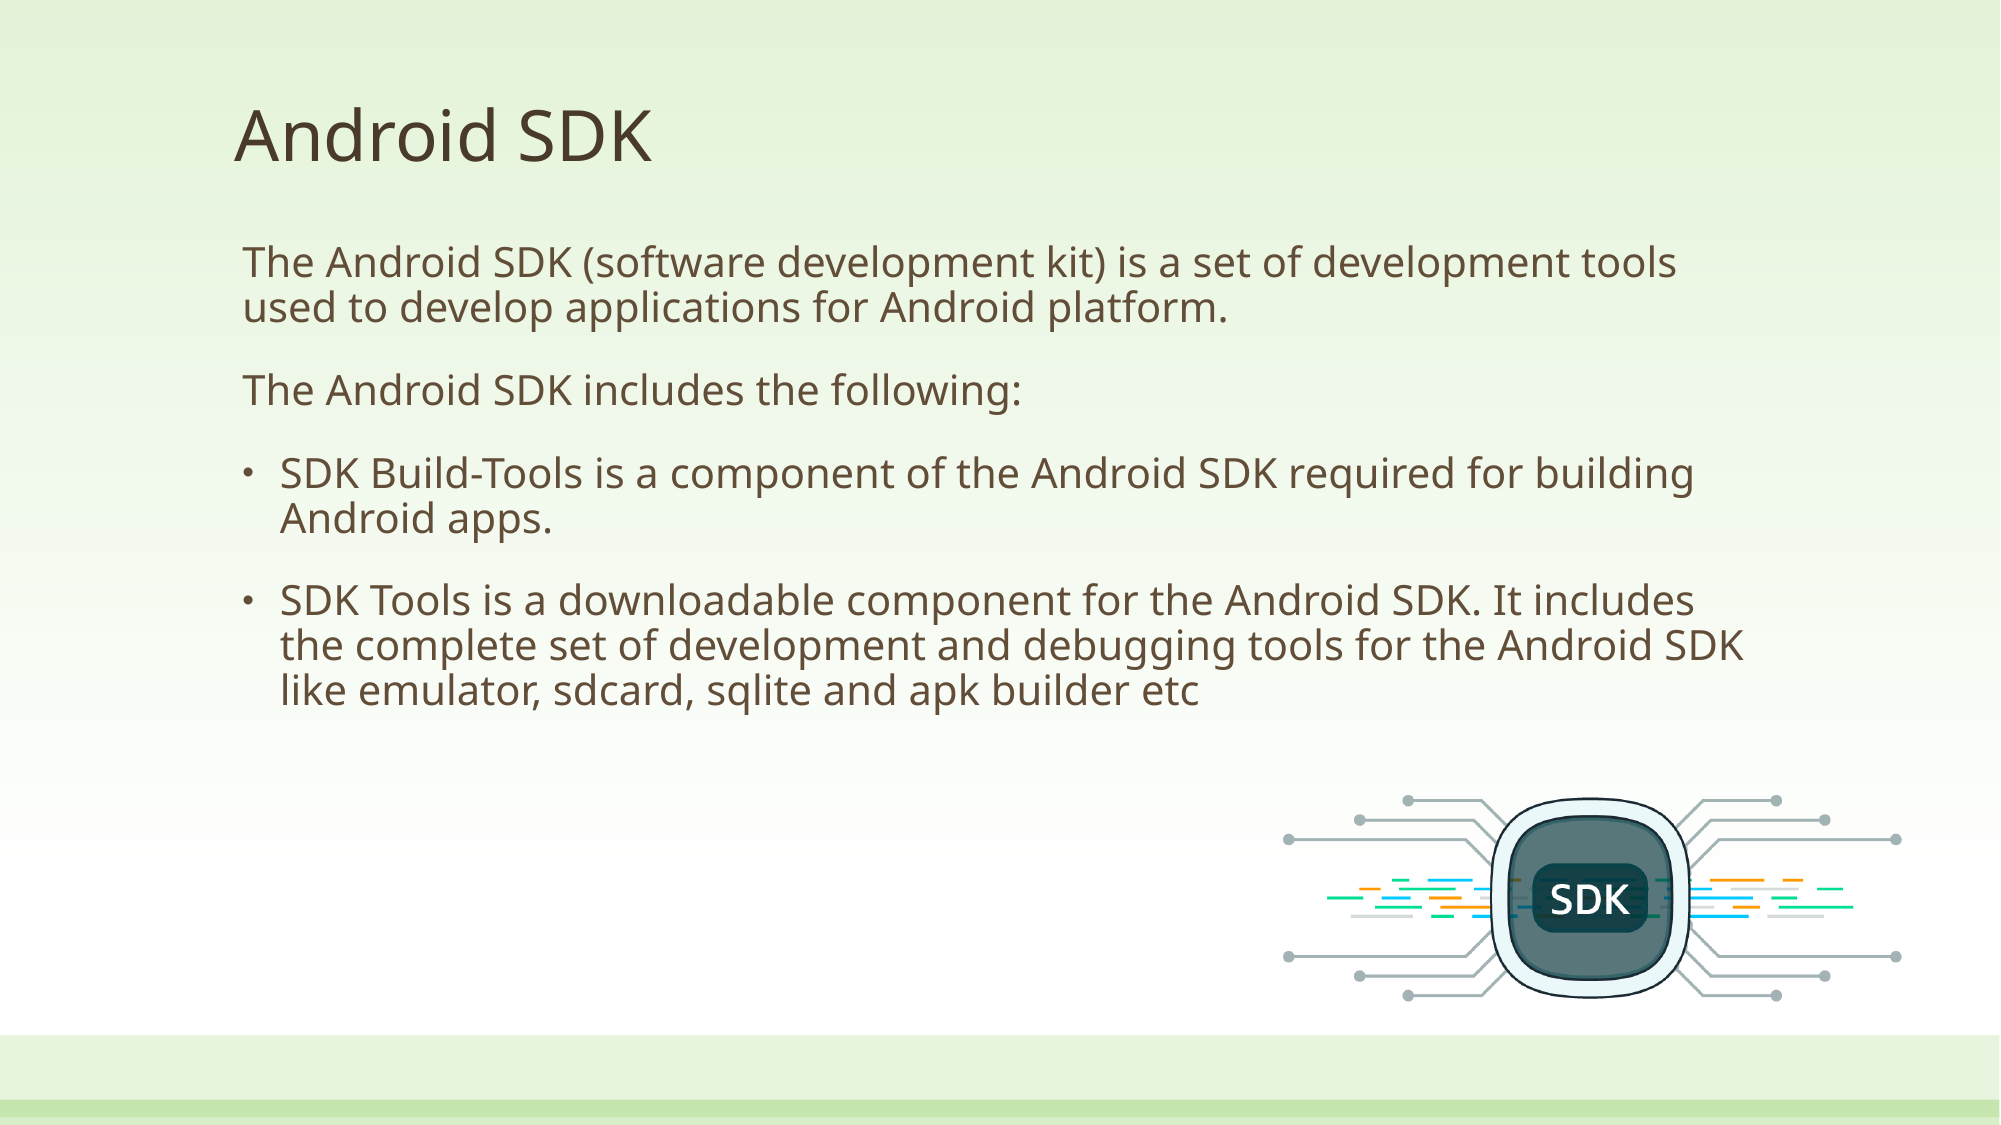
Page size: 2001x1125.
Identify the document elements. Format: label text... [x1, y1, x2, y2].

picture [1199, 658, 1985, 1033]
title Android SDK [219, 71, 1780, 185]
list The Android SDK (software development kit) is a set of development tools used to develop applications for Android platform. The Android SDK includes the following: SDK Build-Tools is a component of the Android SDK required for building Android apps. SDK Tools is a downloadable component for the Android SDK. It includes the complete set of development and debugging tools for the Android SDK like emulator, sdcard, sqlite and apk builder etc [219, 234, 1780, 947]
